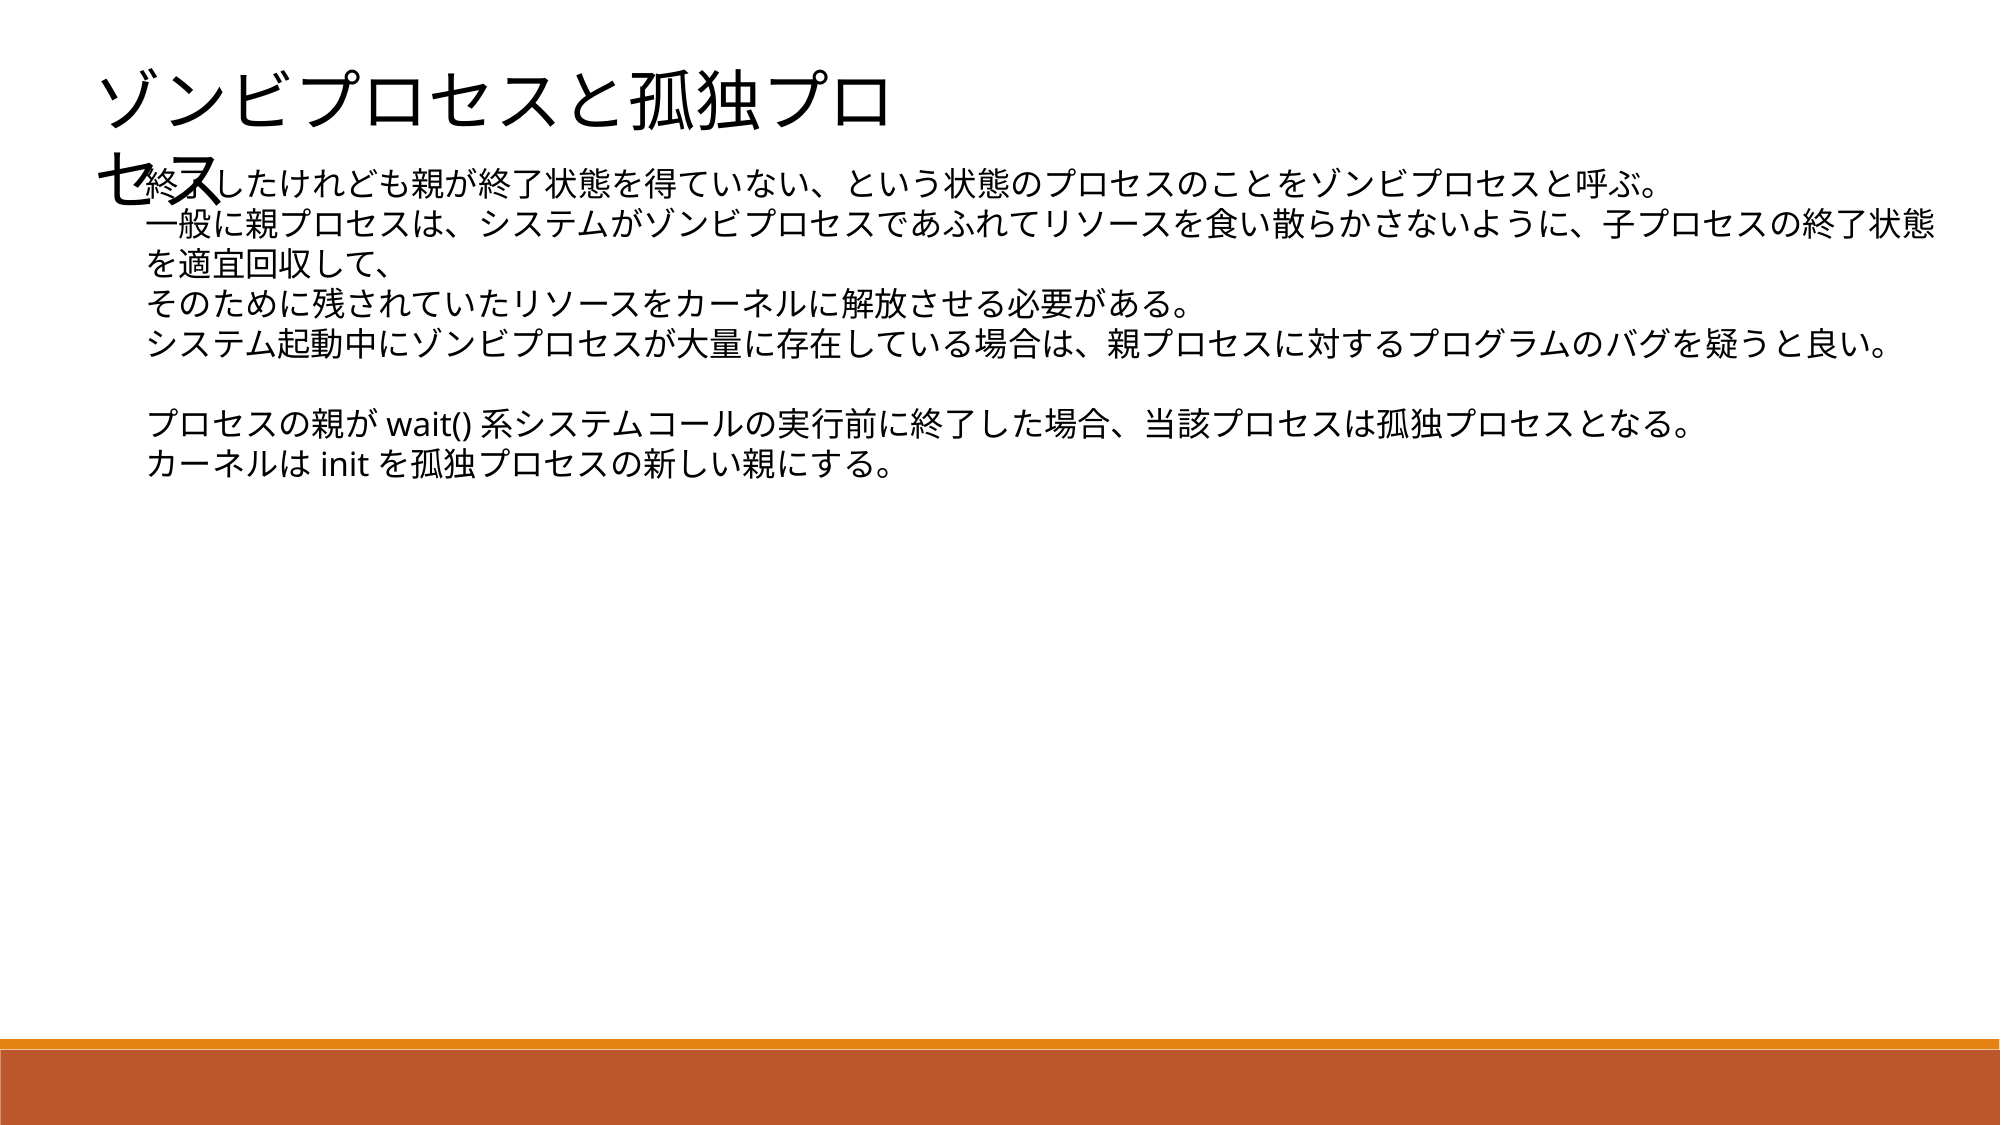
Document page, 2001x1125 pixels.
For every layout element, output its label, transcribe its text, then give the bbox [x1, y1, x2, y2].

text_box ゾンビプロセスと孤独プロセス [80, 50, 969, 226]
text_box 終了したけれども親が終了状態を得ていない、という状態のプロセスのことをゾンビプロセスと呼ぶ。 一般に親プロセスは、システムがゾンビプロセスであふれてリソースを食い散らかさないように、子プロセスの終了状態を適宜回収して、 そのために残されていたリソースをカーネルに解放させる必要がある。 システム起動中にゾンビプロセスが大量に存在している場合は、親プロセスに対するプログラムのバグを疑うと良い。 プロセスの親がwait()系システムコールの実行前に終了した場合、当該プロセスは孤独プロセスとなる。 カーネルはinitを孤独プロセスの新しい親にする。 [130, 156, 1956, 491]
